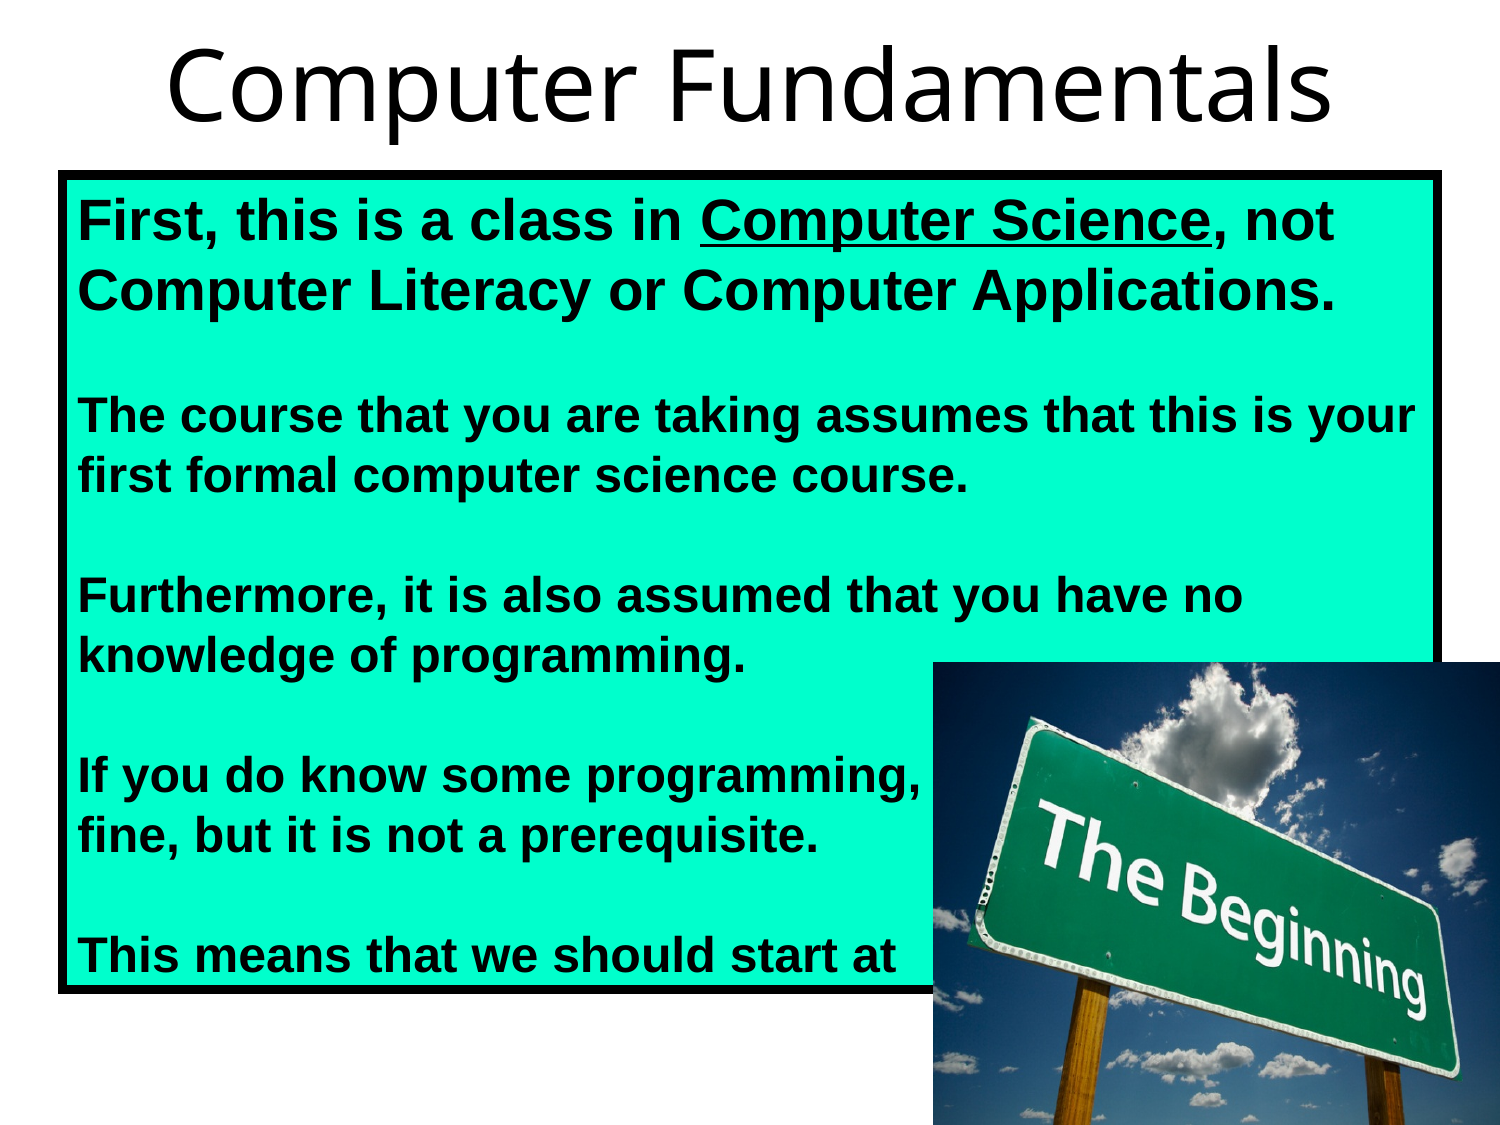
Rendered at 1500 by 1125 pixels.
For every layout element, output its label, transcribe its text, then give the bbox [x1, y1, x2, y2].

title Computer Fundamentals [12, 0, 1488, 163]
text_box First, this is a class in Computer Science, not Computer Literacy or Computer Applications. The course that you are taking assumes that this is your first formal computer science course. Furthermore, it is also assumed that you have no knowledge of programming. If you do know some programming, fine, but it is not a prerequisite. This means that we should start at [62, 174, 1438, 990]
picture [933, 662, 1500, 1125]
